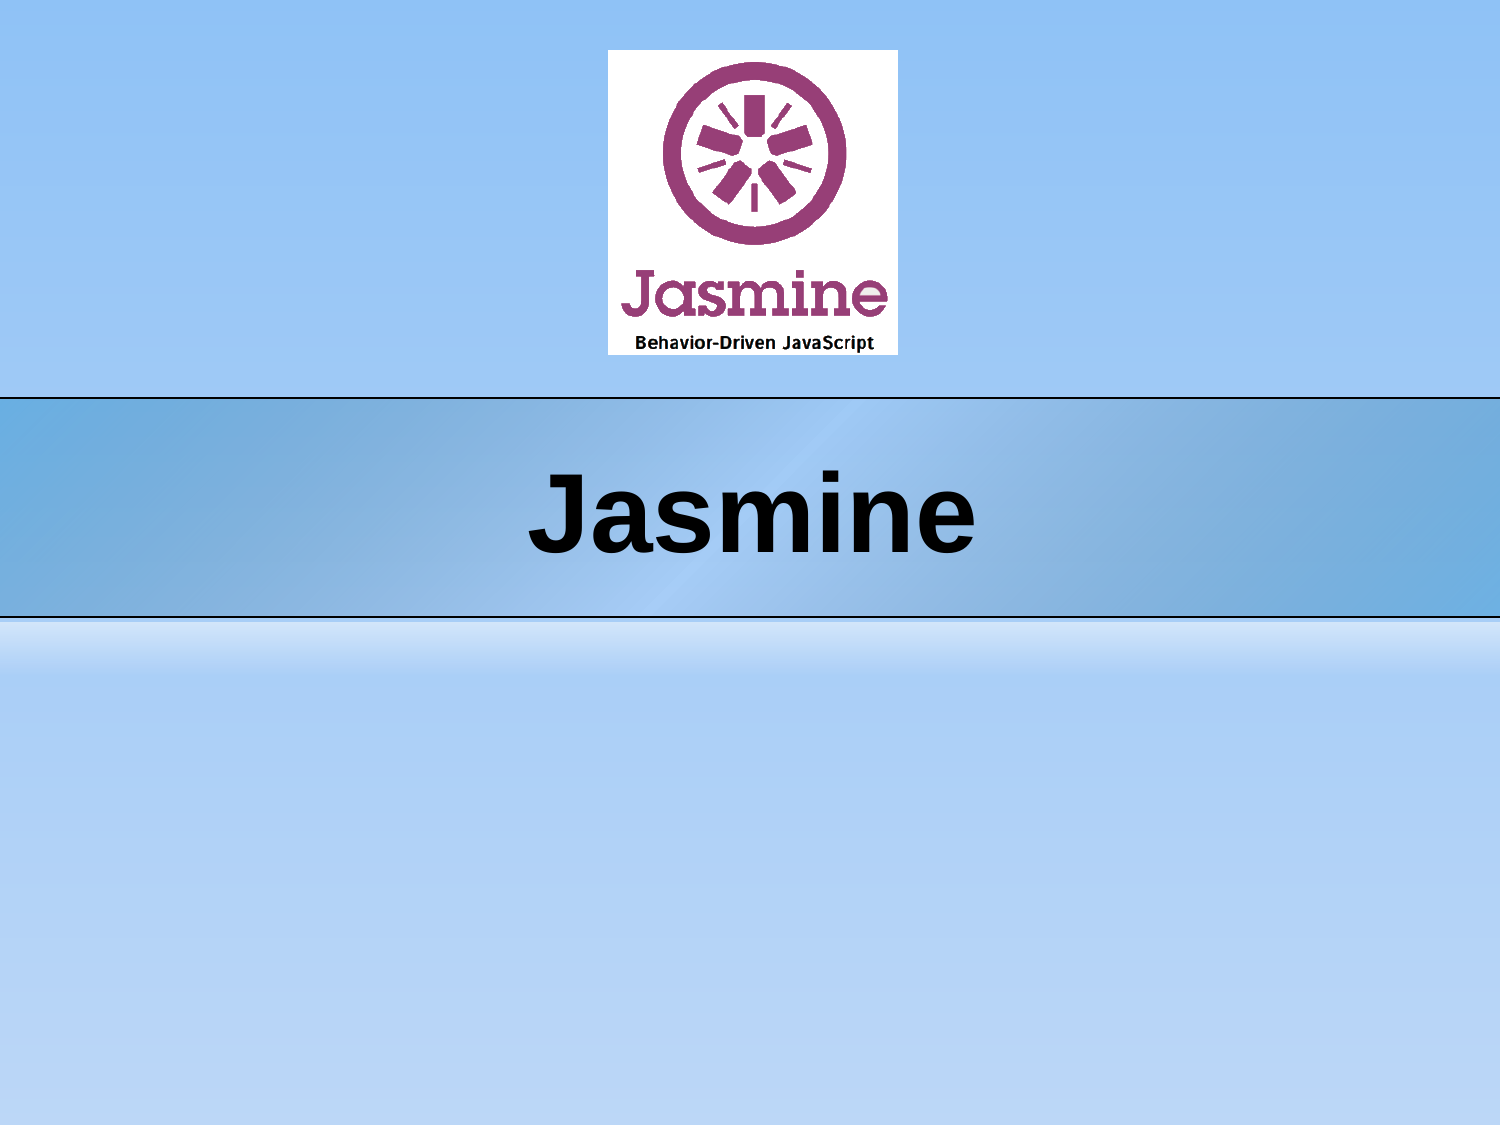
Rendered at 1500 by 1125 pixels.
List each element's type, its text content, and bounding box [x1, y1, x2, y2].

text_box Jasmine [0, 397, 1500, 617]
text_box [0, 622, 1500, 675]
picture [608, 50, 898, 355]
